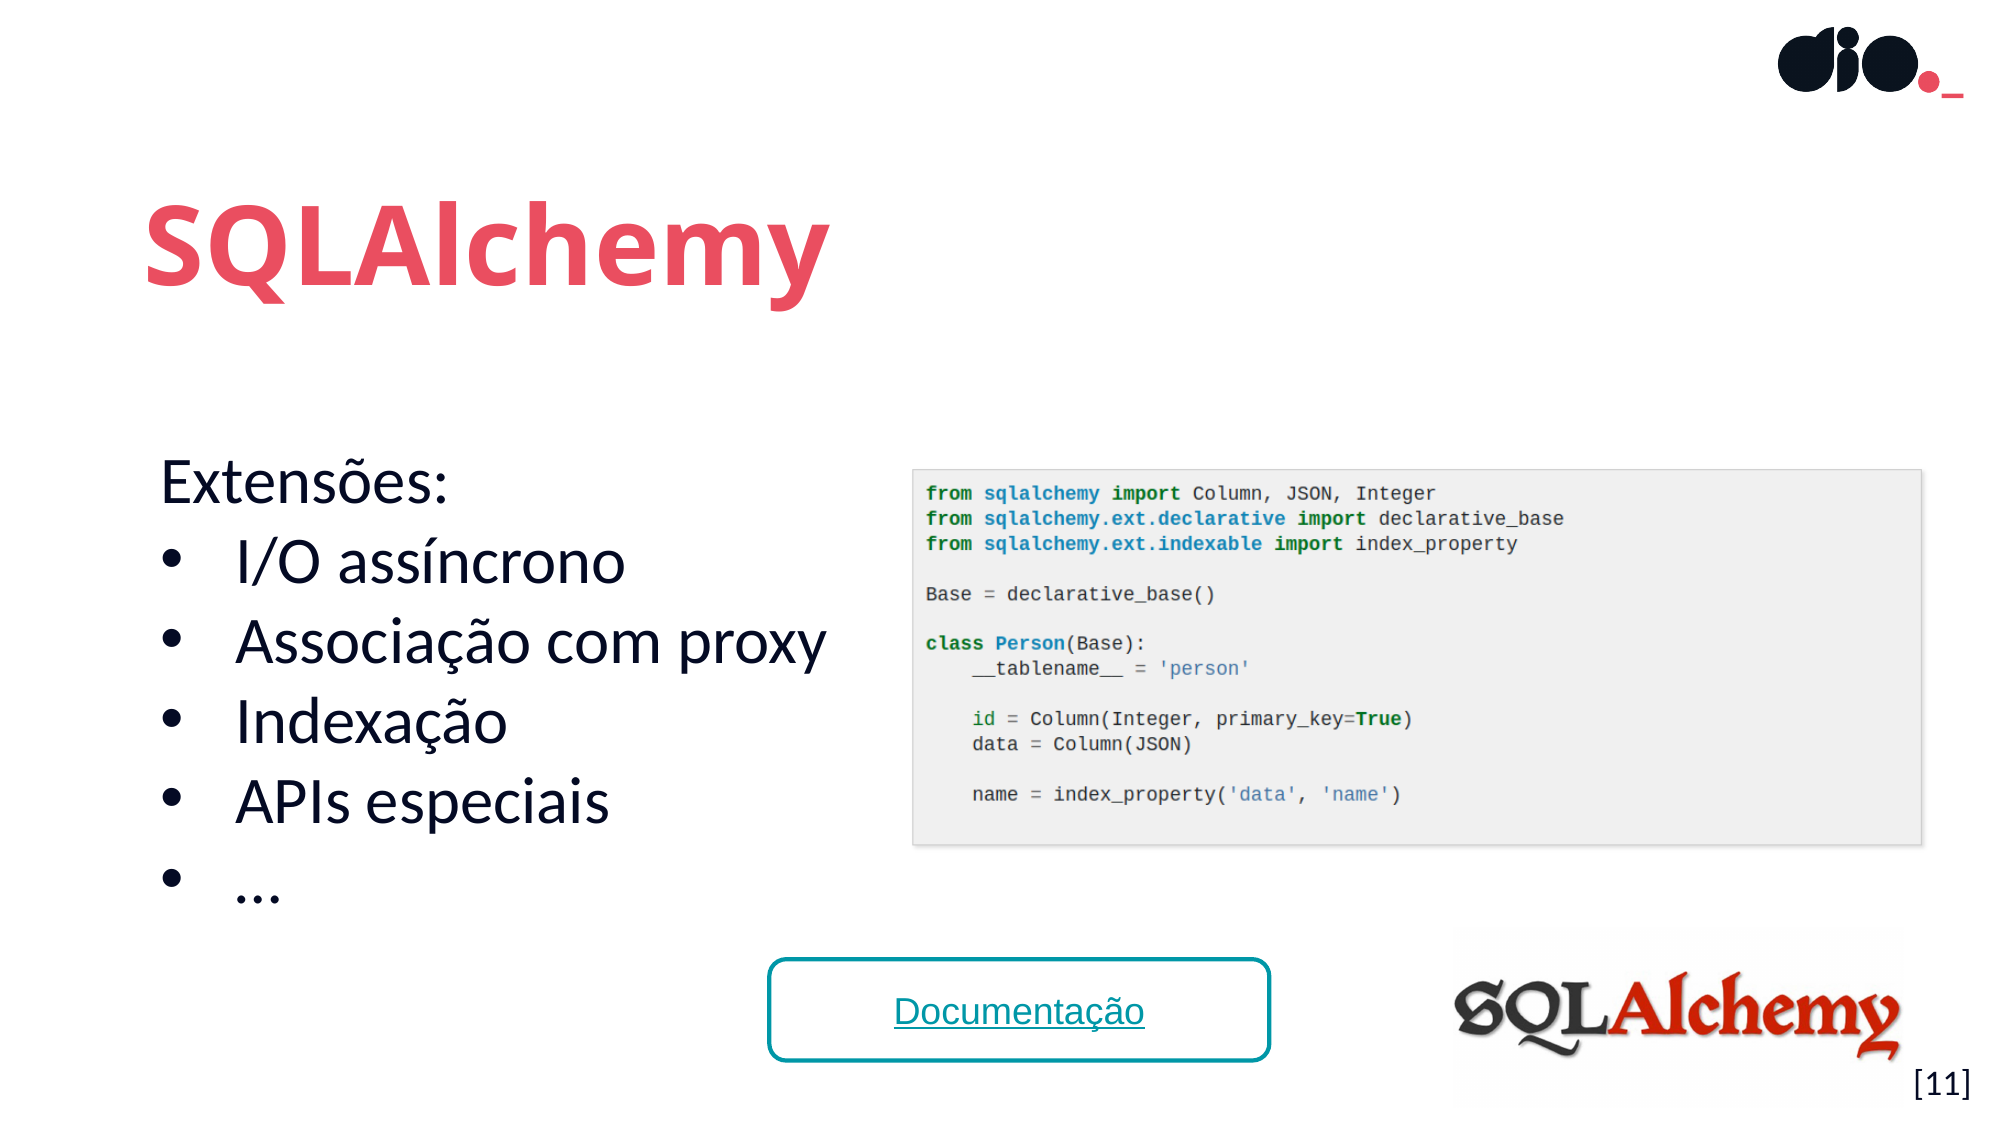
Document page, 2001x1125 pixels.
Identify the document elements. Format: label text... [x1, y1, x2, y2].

picture [1777, 26, 1964, 99]
slide_number [11] [1871, 1038, 1992, 1125]
picture [1453, 927, 1904, 1109]
picture [909, 455, 1933, 863]
text_box Documentação [767, 957, 1272, 1063]
text_box SQLAlchemy [123, 139, 1878, 324]
text_box Extensões: I/O assíncrono Associação com proxy Indexação APIs especiais … [123, 406, 1873, 948]
